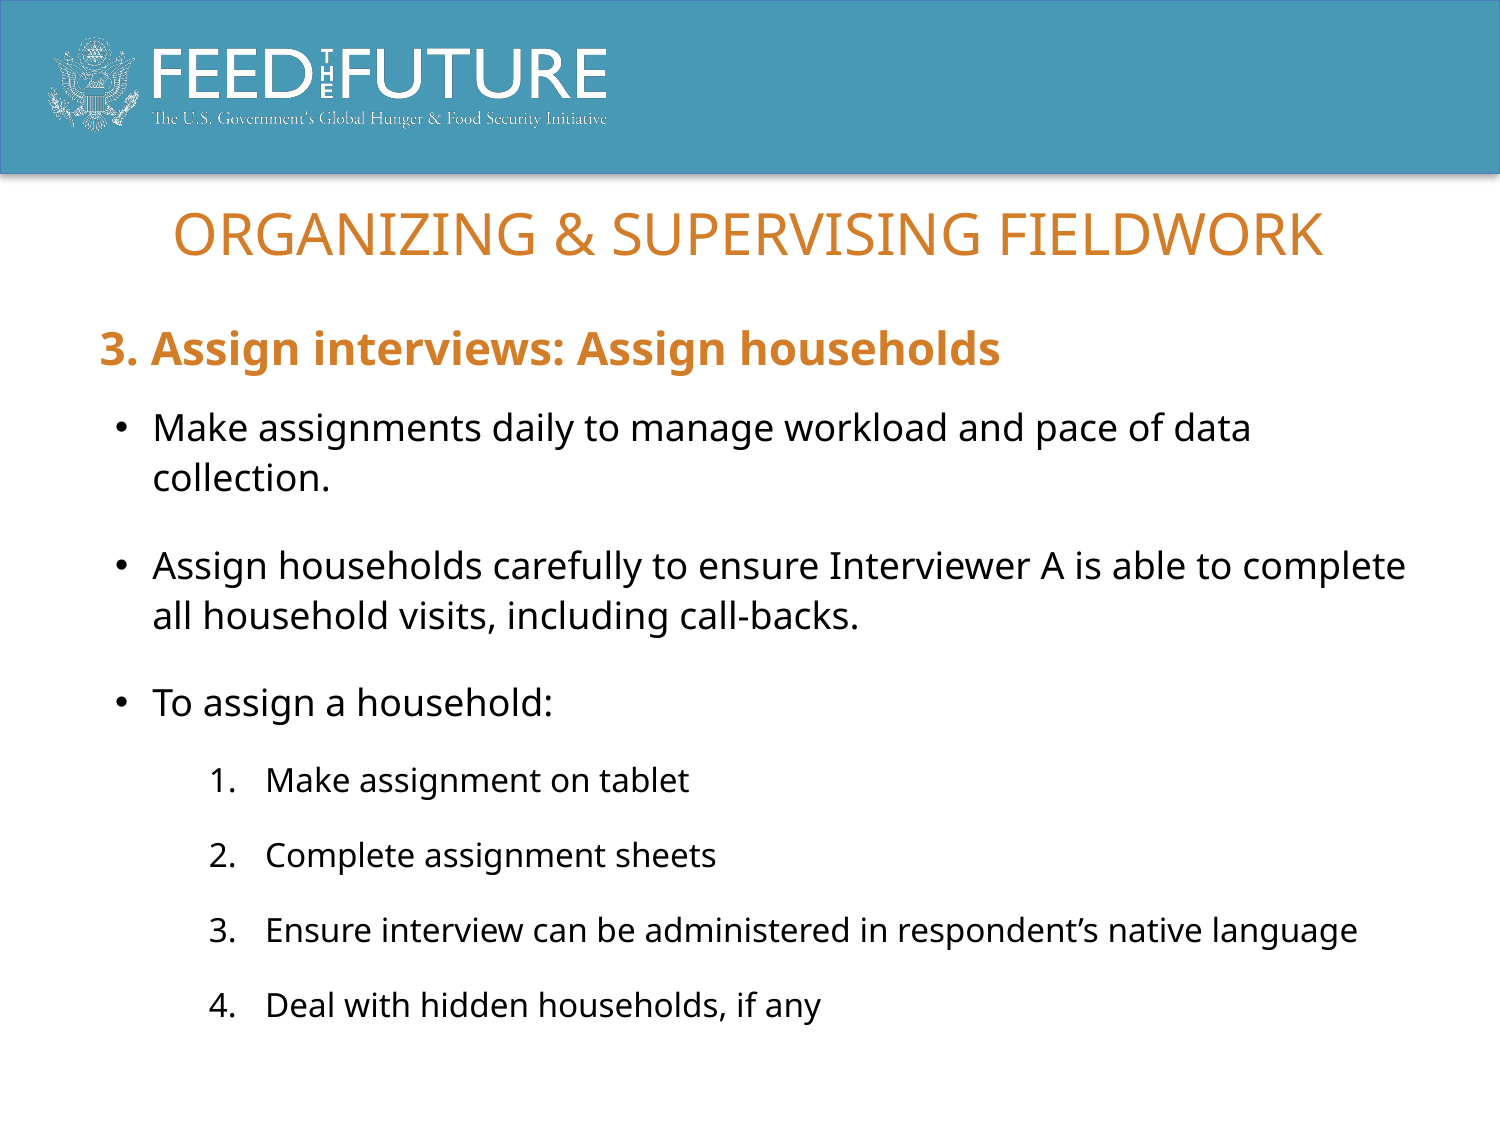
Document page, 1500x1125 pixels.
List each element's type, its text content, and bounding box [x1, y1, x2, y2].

title Organizing & supervising fieldwork [73, 189, 1424, 288]
list Make assignments daily to manage workload and pace of data collection. Assign households carefully to ensure Interviewer A is able to complete all household visits, including call-backs. To assign a household: Make assignment on tablet Complete assignment sheets Ensure interview can be administered in respondent’s native language Deal with hidden households, if any [100, 391, 1430, 1007]
list 3. Assign interviews: Assign households [84, 312, 1423, 387]
